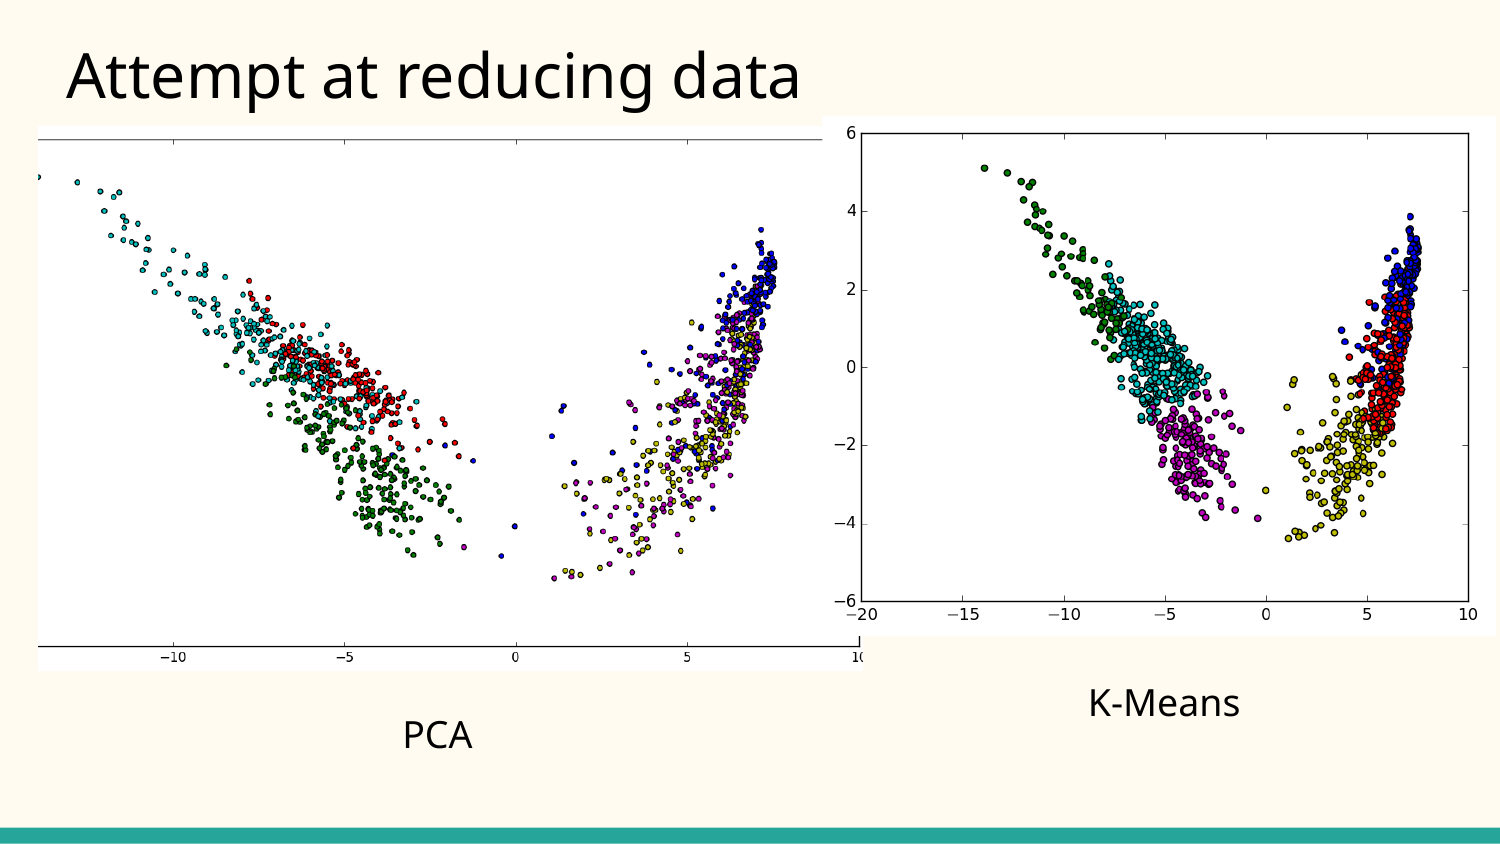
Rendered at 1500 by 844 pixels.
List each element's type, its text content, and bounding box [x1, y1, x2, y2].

text_box PCA [387, 703, 624, 764]
title Attempt at reducing data [51, 21, 1449, 125]
text_box K-Means [1073, 671, 1343, 732]
picture [37, 116, 1497, 671]
